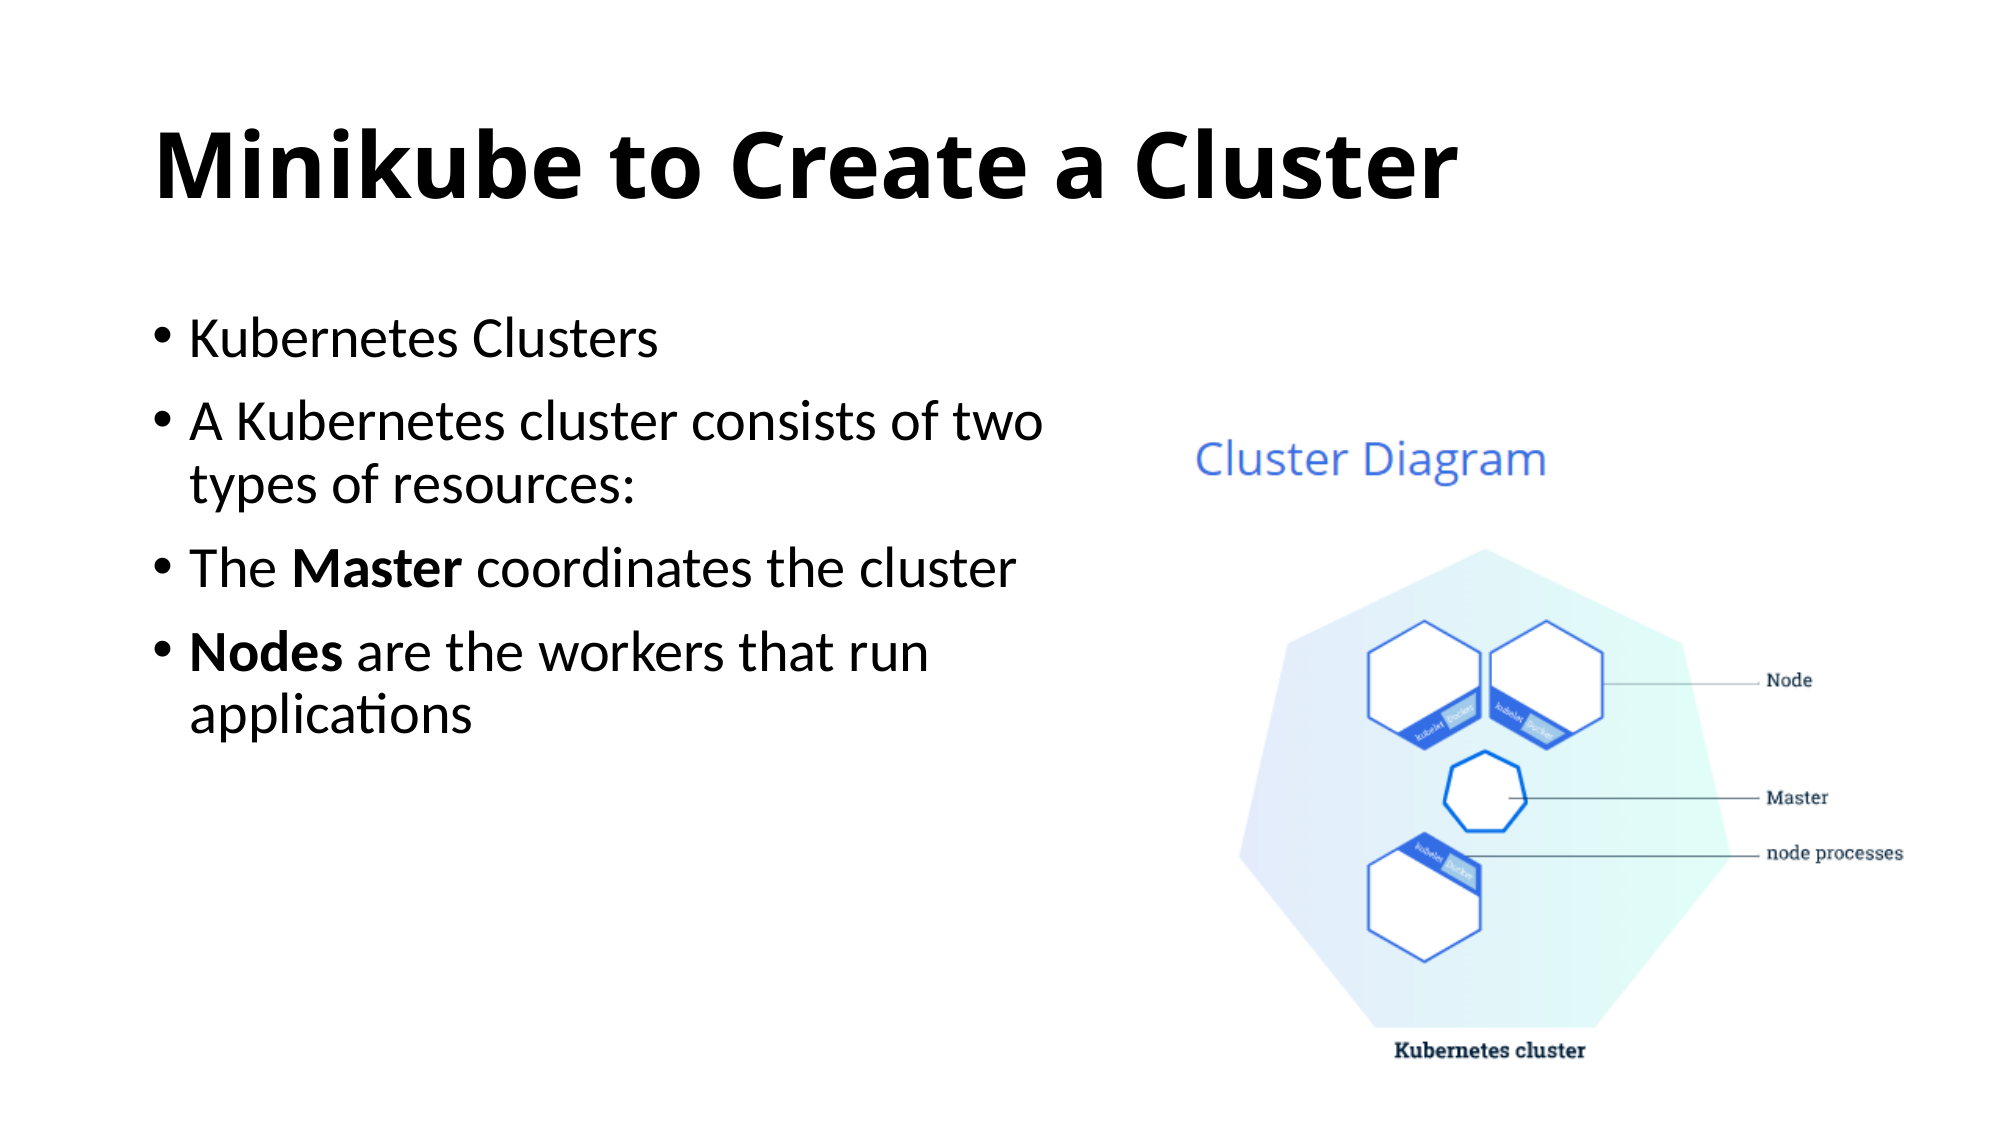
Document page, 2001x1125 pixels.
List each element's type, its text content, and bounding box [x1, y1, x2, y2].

title Minikube to Create a Cluster [137, 59, 1863, 278]
picture [1146, 427, 1957, 1103]
list Kubernetes Clusters A Kubernetes cluster consists of two types of resources: The Master coordinates the cluster Nodes are the workers that run applications [137, 299, 1147, 1014]
